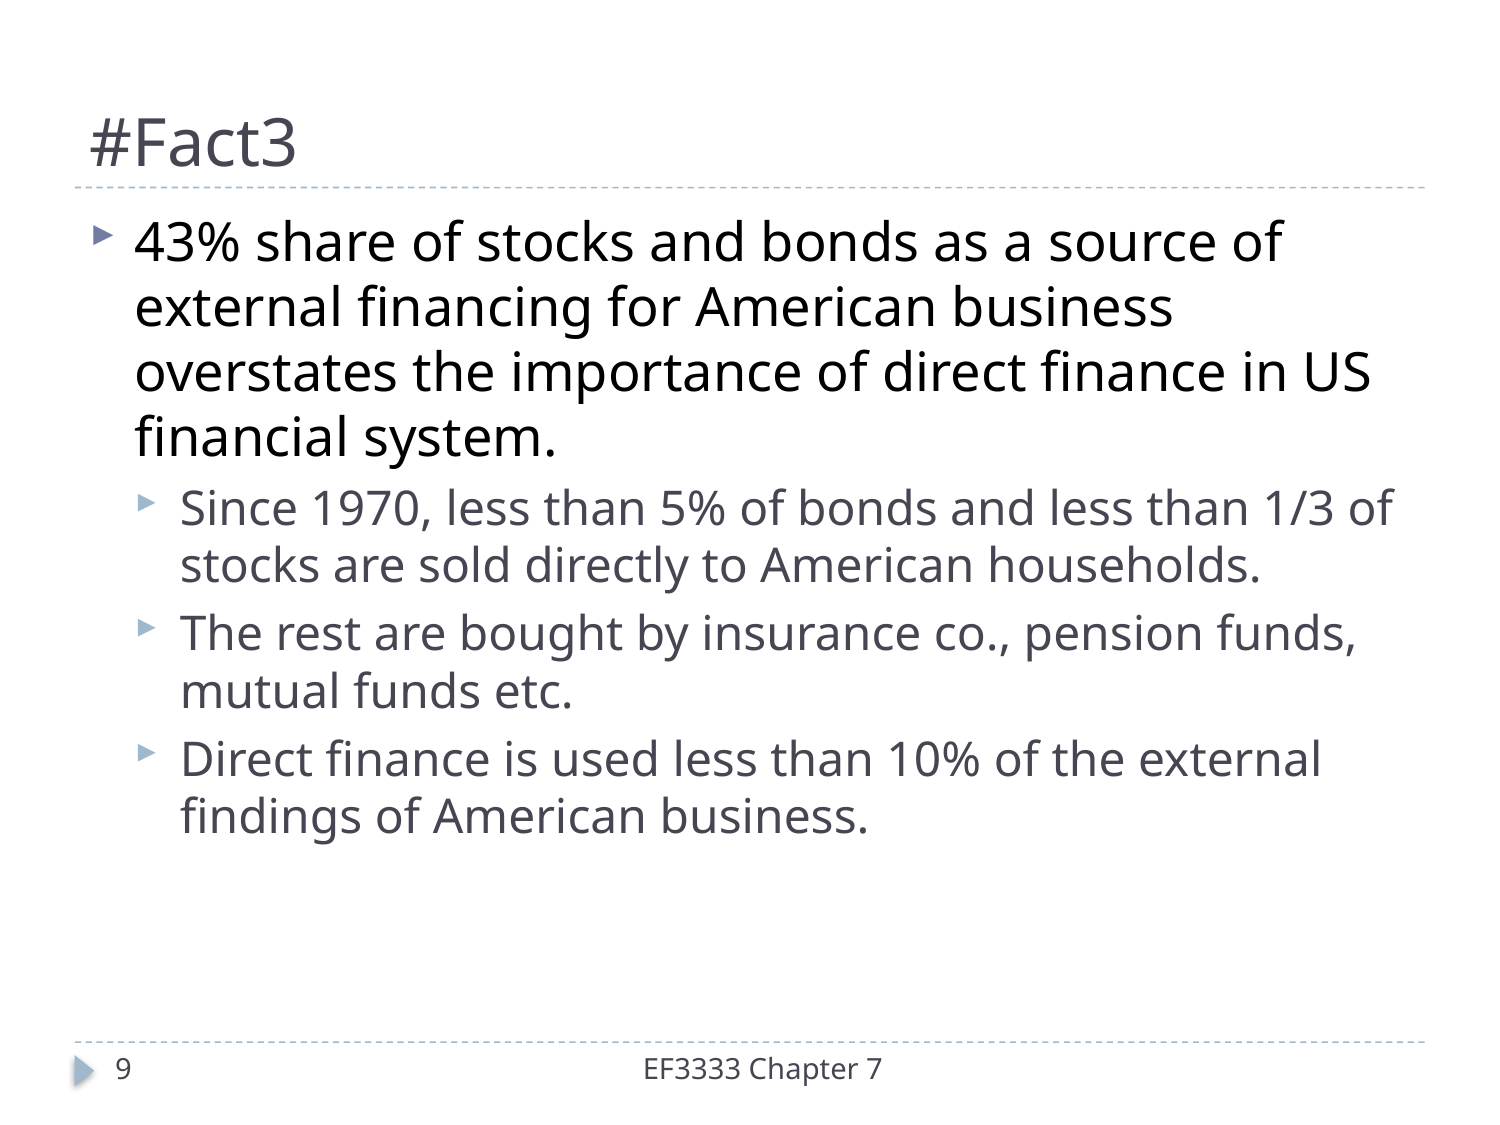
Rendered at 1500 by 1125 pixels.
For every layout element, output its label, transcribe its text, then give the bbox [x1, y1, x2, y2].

title #Fact3 [75, 24, 1425, 188]
footer EF3333 Chapter 7 [475, 1042, 1051, 1103]
slide_number 9 [100, 1042, 426, 1103]
list 43% share of stocks and bonds as a source of external financing for American business overstates the importance of direct finance in US financial system. Since 1970, less than 5% of bonds and less than 1/3 of stocks are sold directly to American households. The rest are bought by insurance co., pension funds, mutual funds etc. Direct finance is used less than 10% of the external findings of American business. [75, 200, 1425, 1010]
